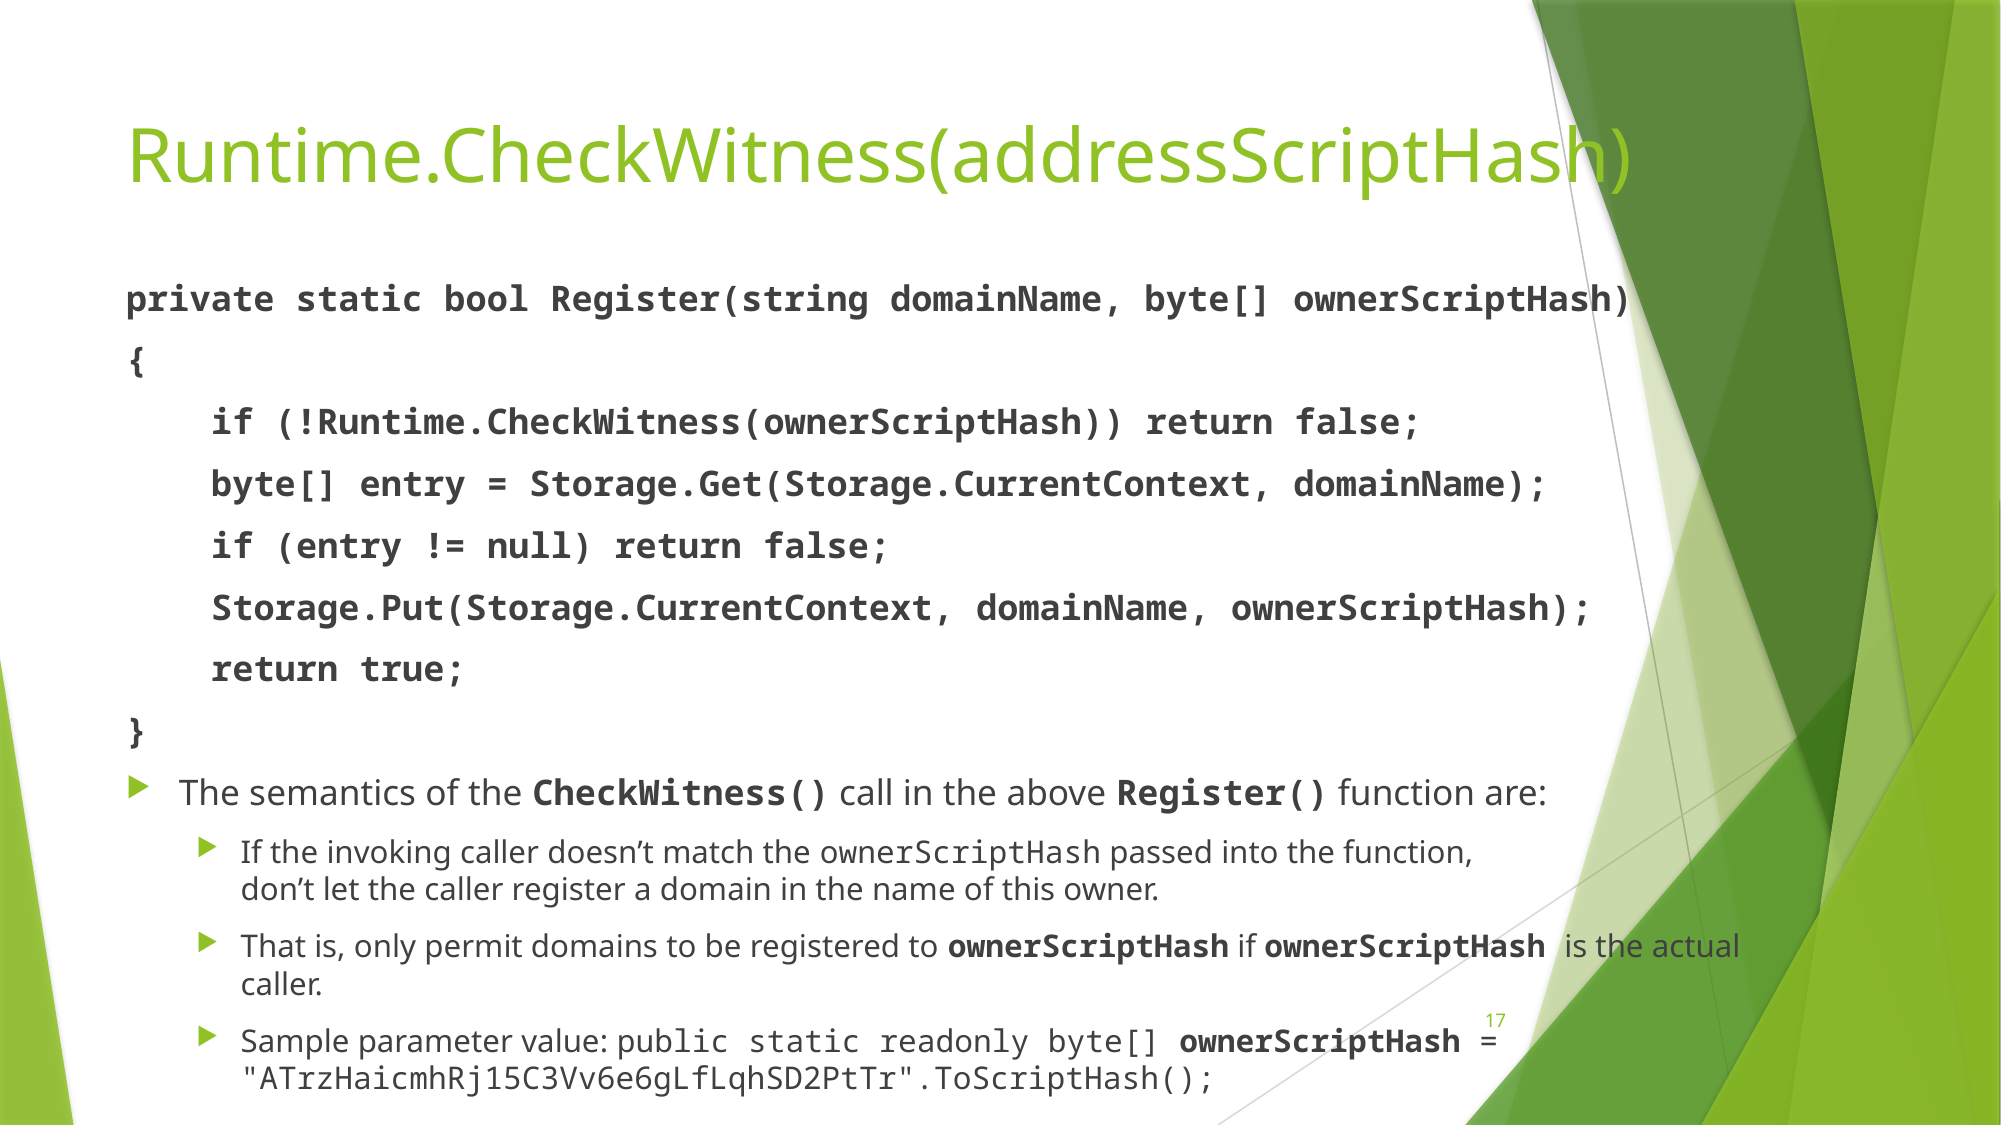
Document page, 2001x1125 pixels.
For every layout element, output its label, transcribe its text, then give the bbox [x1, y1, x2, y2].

title Runtime.CheckWitness(addressScriptHash) [111, 99, 2000, 317]
slide_number 17 [1409, 991, 1522, 1051]
list private static bool Register(string domainName, byte[] ownerScriptHash) { if (!Runtime.CheckWitness(ownerScriptHash)) return false; byte[] entry = Storage.Get(Storage.CurrentContext, domainName); if (entry != null) return false; Storage.Put(Storage.CurrentContext, domainName, ownerScriptHash); return true; } The semantics of the CheckWitness() call in the above Register() function are: If the invoking caller doesn’t match the ownerScriptHash passed into the function, don’t let the caller register a domain in the name of this owner. That is, only permit domains to be registered to ownerScriptHash if ownerScriptHash is the actual caller. Sample parameter value: public static readonly byte[] ownerScriptHash = "ATrzHaicmhRj15C3Vv6e6gLfLqhSD2PtTr".ToScriptHash(); [111, 268, 1790, 1104]
